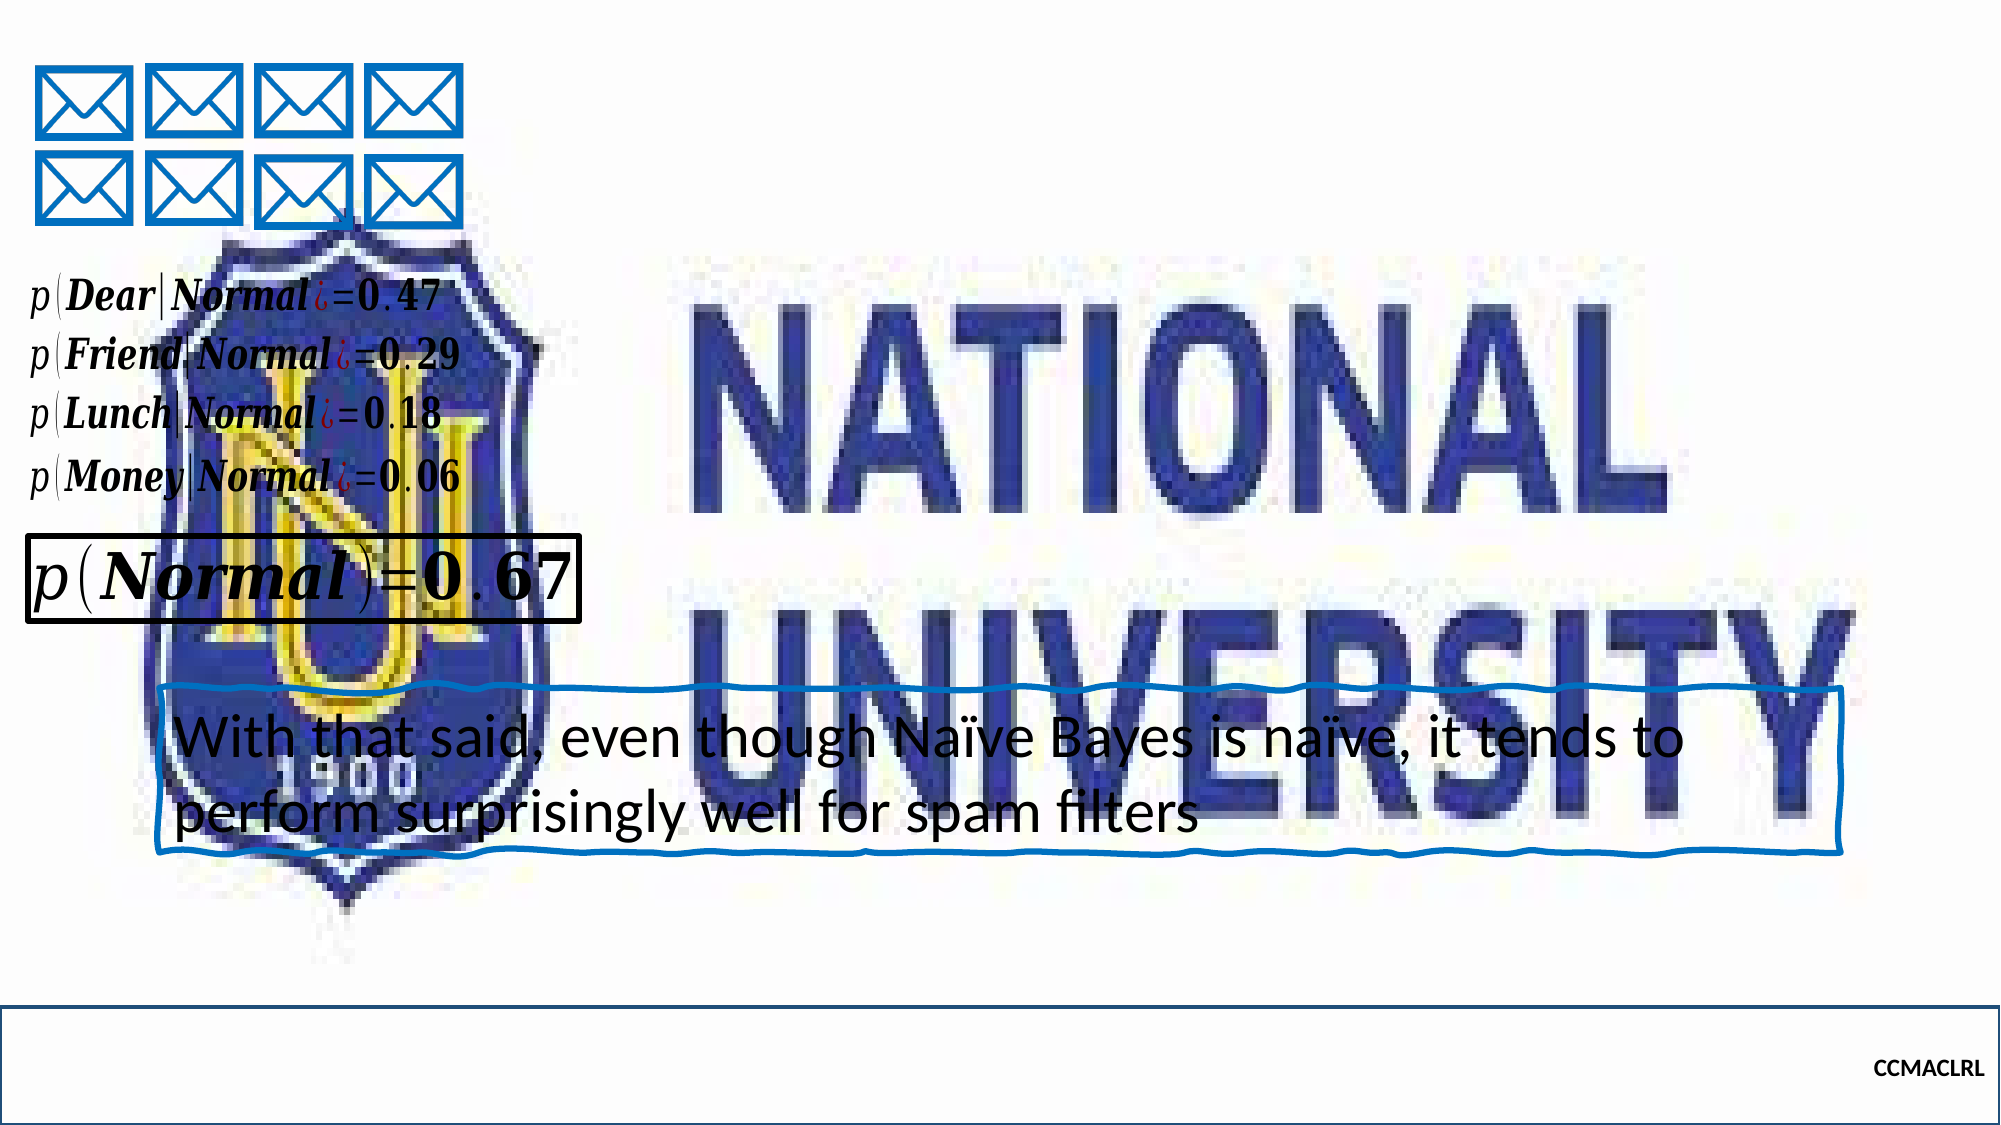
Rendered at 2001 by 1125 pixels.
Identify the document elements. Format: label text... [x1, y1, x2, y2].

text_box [29, 270, 461, 504]
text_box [24, 36, 473, 257]
text_box With that said, even though Naïve Bayes is naïve, it tends to perform surprisingly well for spam filters [157, 683, 1842, 857]
picture [0, 0, 2000, 1007]
footer CCMACLRL [0, 1007, 2000, 1125]
